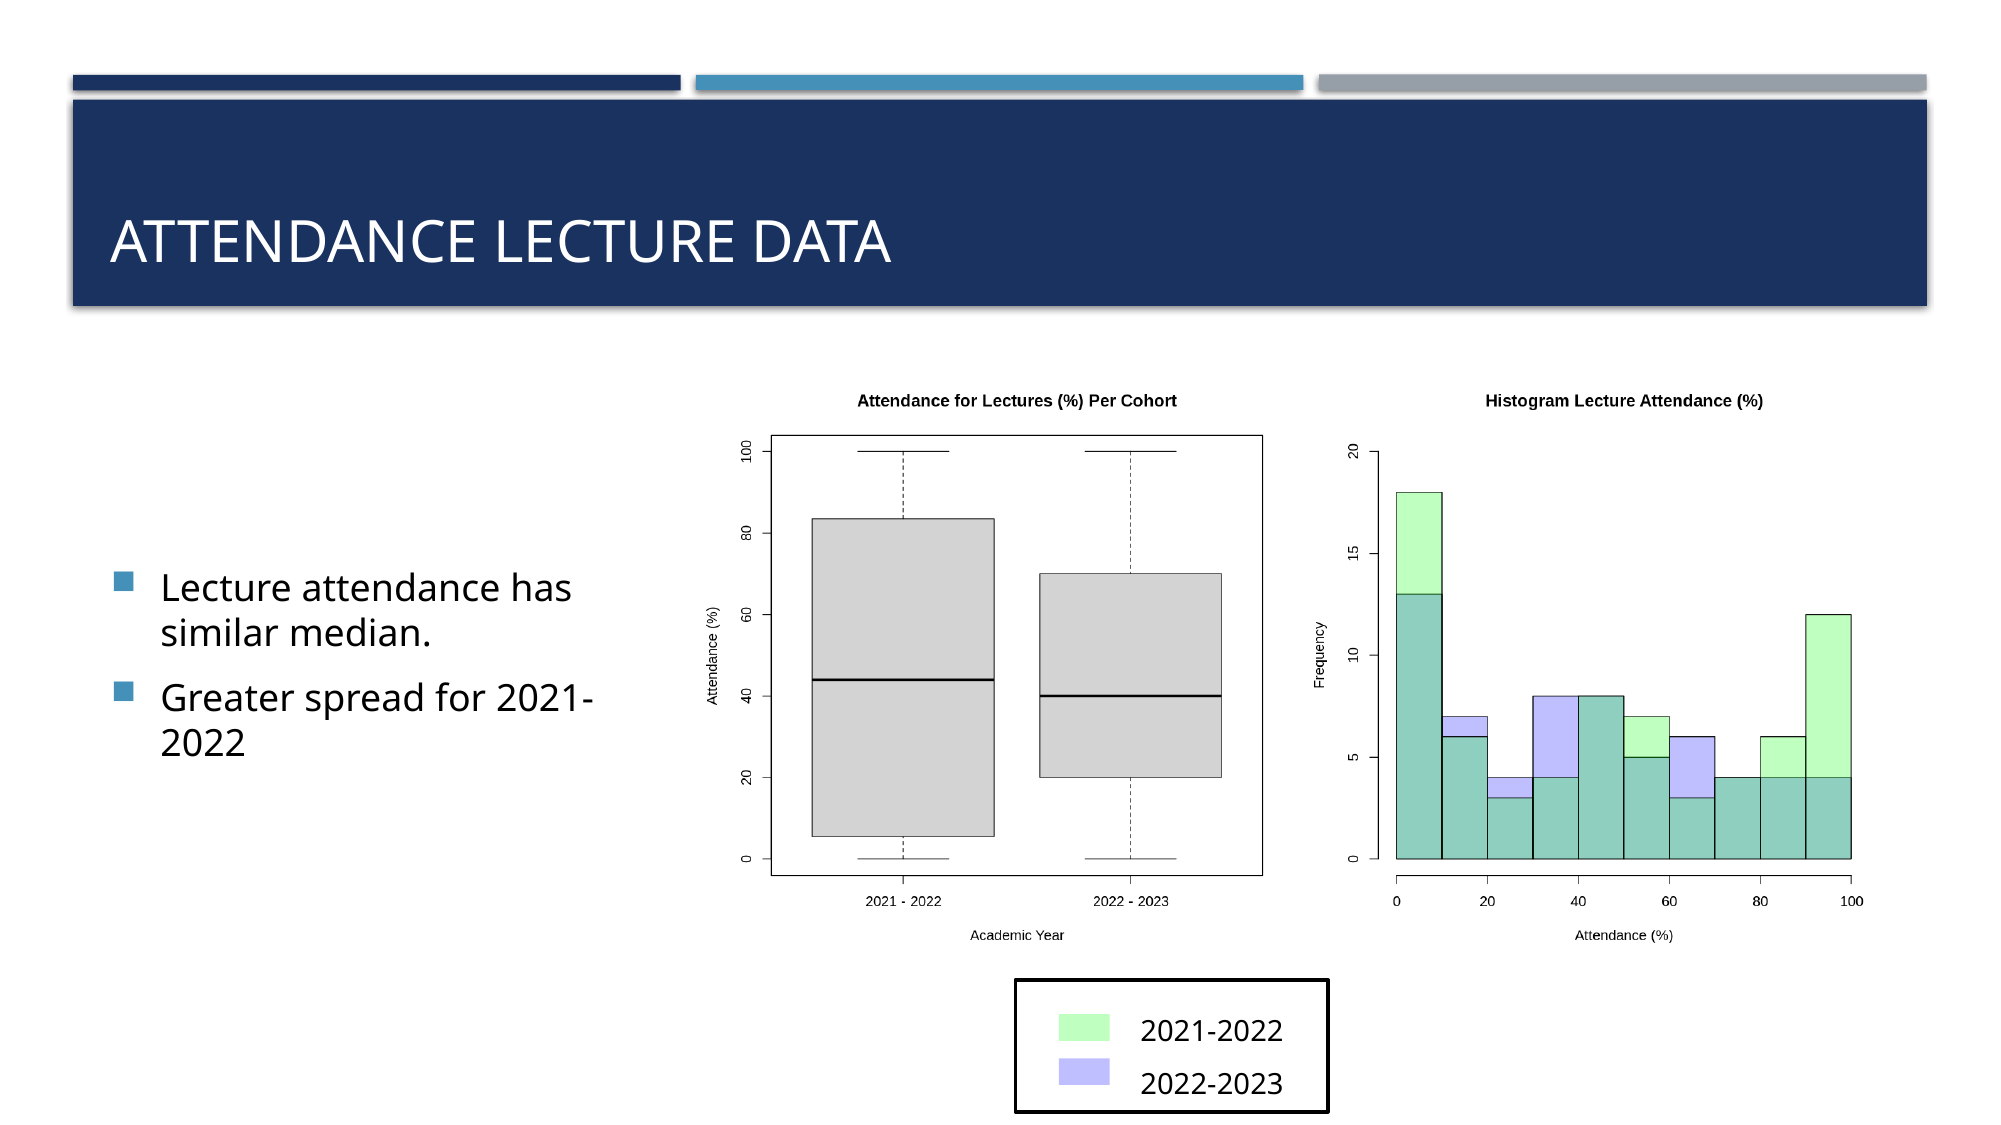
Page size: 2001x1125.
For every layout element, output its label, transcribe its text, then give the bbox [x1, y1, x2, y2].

list Lecture attendance has similar median. Greater spread for 2021-2022 [95, 365, 692, 962]
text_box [1015, 979, 1345, 1125]
picture [1307, 364, 1906, 962]
title Attendance Lecture Data [95, 119, 1905, 282]
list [701, 364, 1299, 962]
